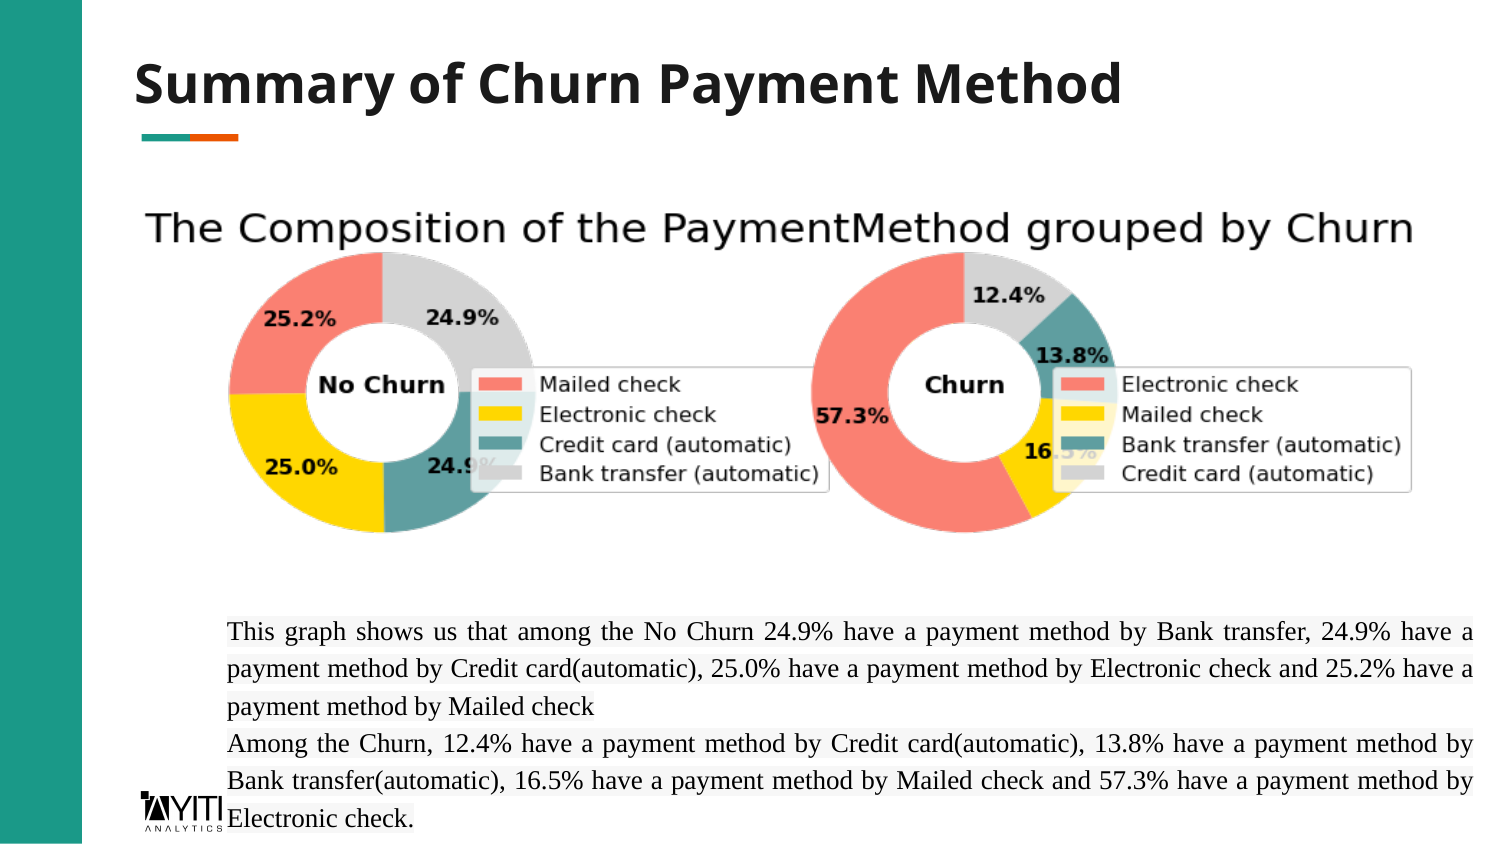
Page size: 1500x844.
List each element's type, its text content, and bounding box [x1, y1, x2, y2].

picture [140, 791, 222, 832]
list This graph shows us that among the No Churn 24.9% have a payment method by Bank transfer, 24.9% have a payment method by Credit card(automatic), 25.0% have a payment method by Electronic check and 25.2% have a payment method by Mailed check Among the Churn, 12.4% have a payment method by Credit card(automatic), 13.8% have a payment method by Bank transfer(automatic), 16.5% have a payment method by Mailed check and 57.3% have a payment method by Electronic check. [226, 608, 1474, 844]
picture [134, 203, 1426, 577]
title Summary of Churn Payment Method [134, 49, 1366, 191]
